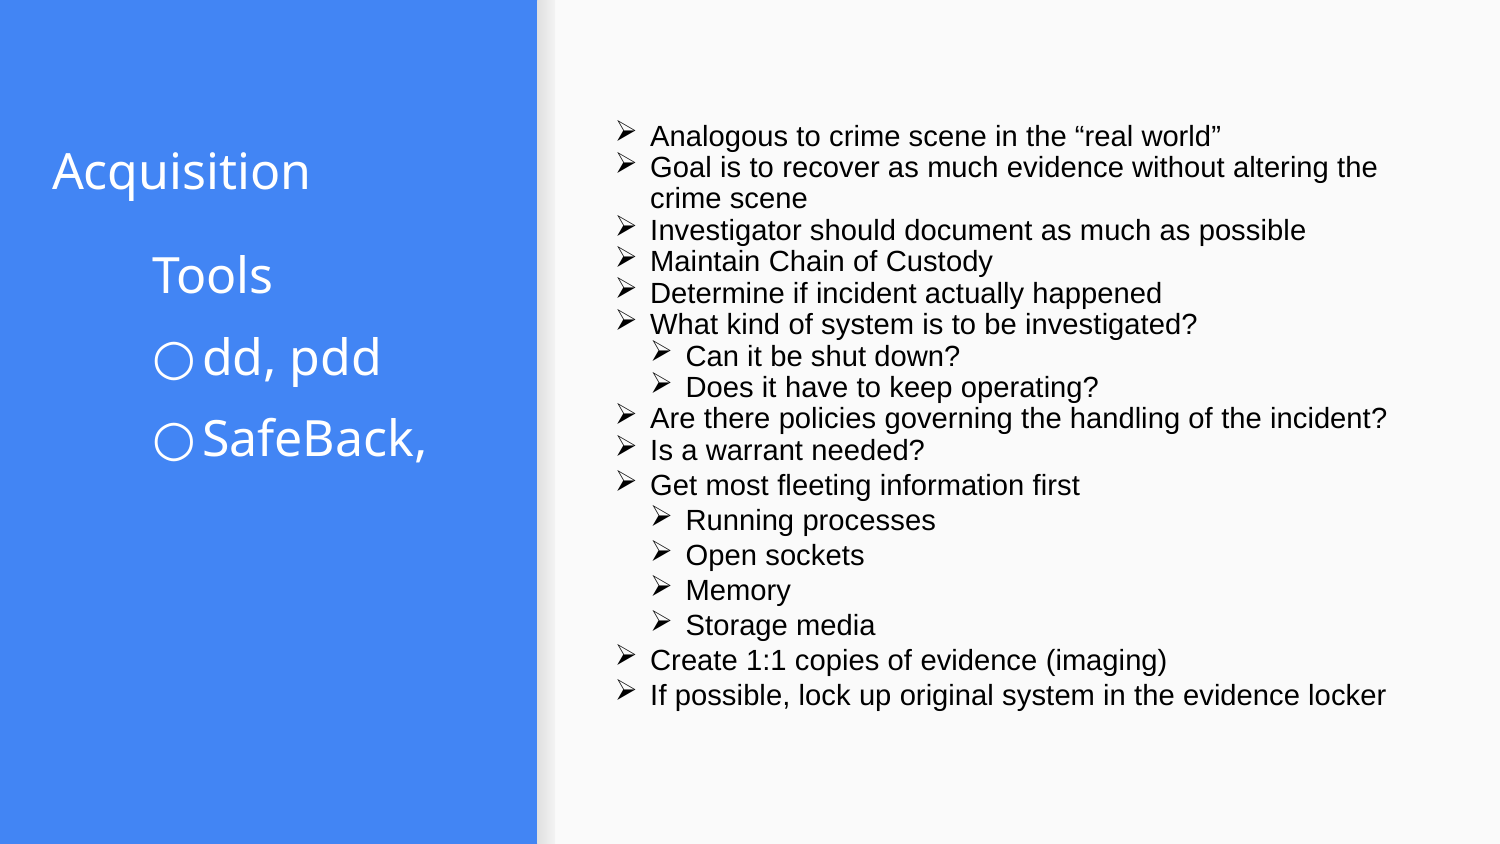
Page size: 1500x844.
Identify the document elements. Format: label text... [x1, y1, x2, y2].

title Acquisition [37, 58, 498, 216]
list Tools dd, pdd SafeBack, [37, 240, 498, 760]
text_box Analogous to crime scene in the “real world” Goal is to recover as much evidence without altering the crime scene Investigator should document as much as possible Maintain Chain of Custody Determine if incident actually happened What kind of system is to be investigated? Can it be shut down? Does it have to keep operating? Are there policies governing the handling of the incident? Is a warrant needed? Get most fleeting information first Running processes Open sockets Memory Storage media Create 1:1 copies of evidence (imaging) If possible, lock up original system in the evidence locker [599, 113, 1449, 782]
